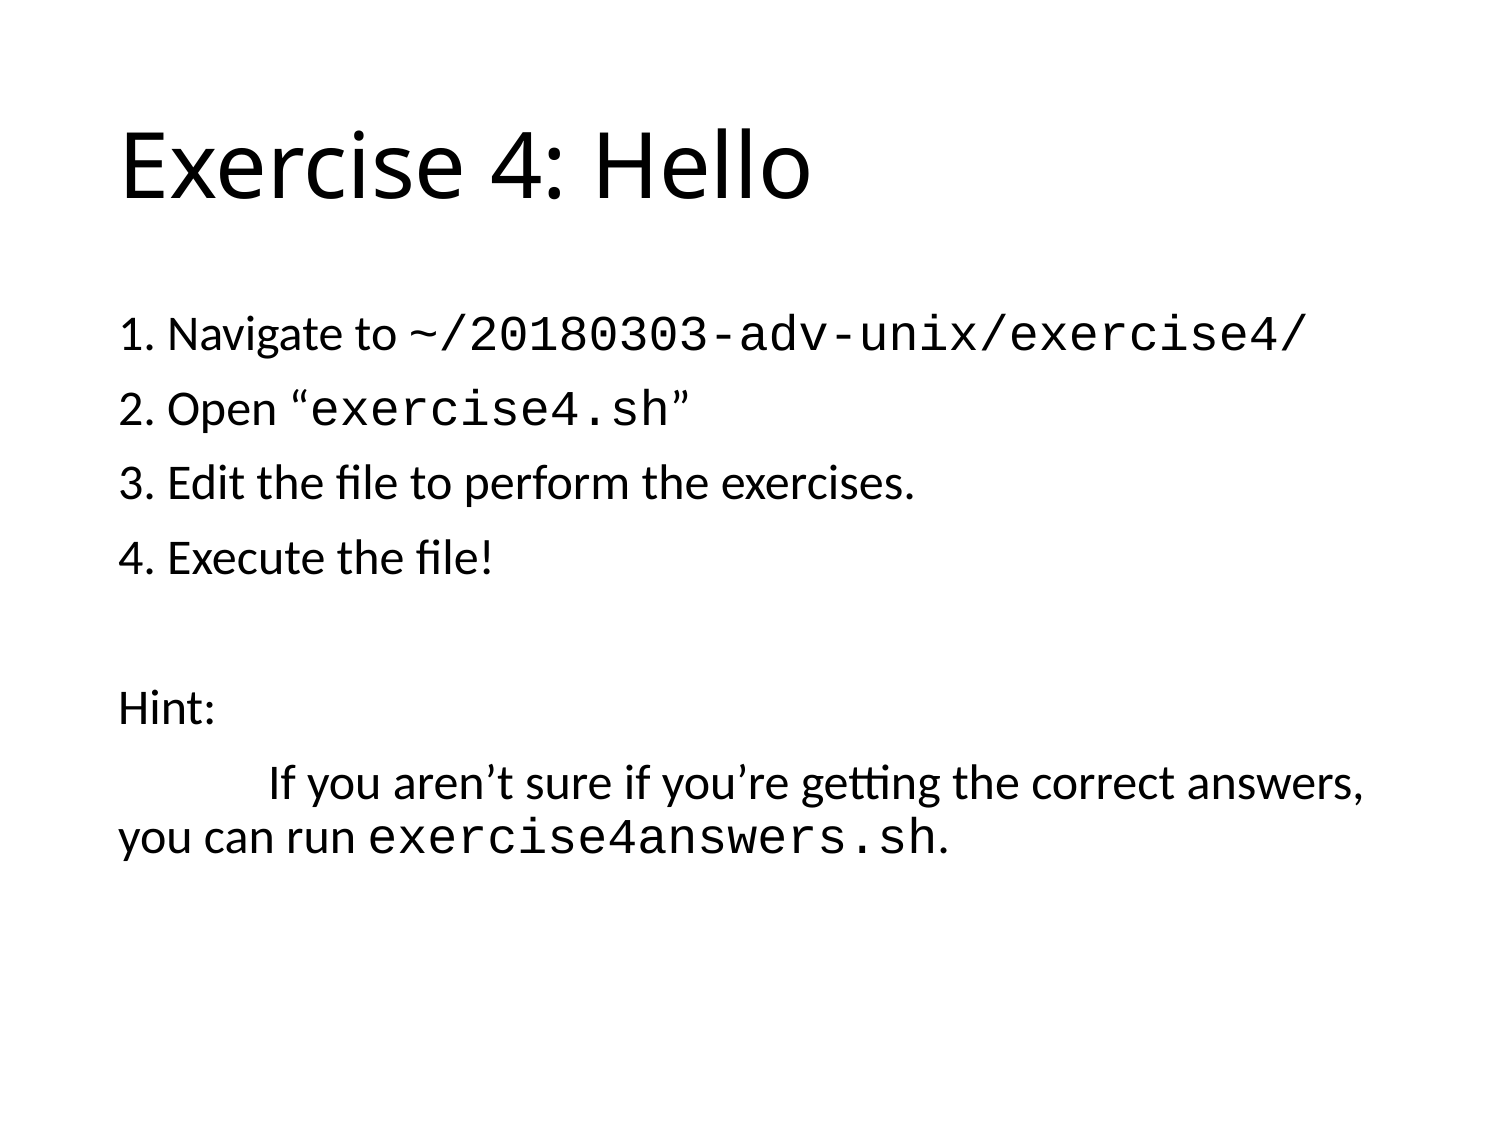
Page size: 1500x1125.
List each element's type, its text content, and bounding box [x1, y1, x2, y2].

list 1. Navigate to ~/20180303-adv-unix/exercise4/ 2. Open “exercise4.sh” 3. Edit the file to perform the exercises. 4. Execute the file! Hint: If you aren’t sure if you’re getting the correct answers, you can run exercise4answers.sh. [103, 299, 1397, 1014]
title Exercise 4: Hello [103, 59, 1397, 278]
